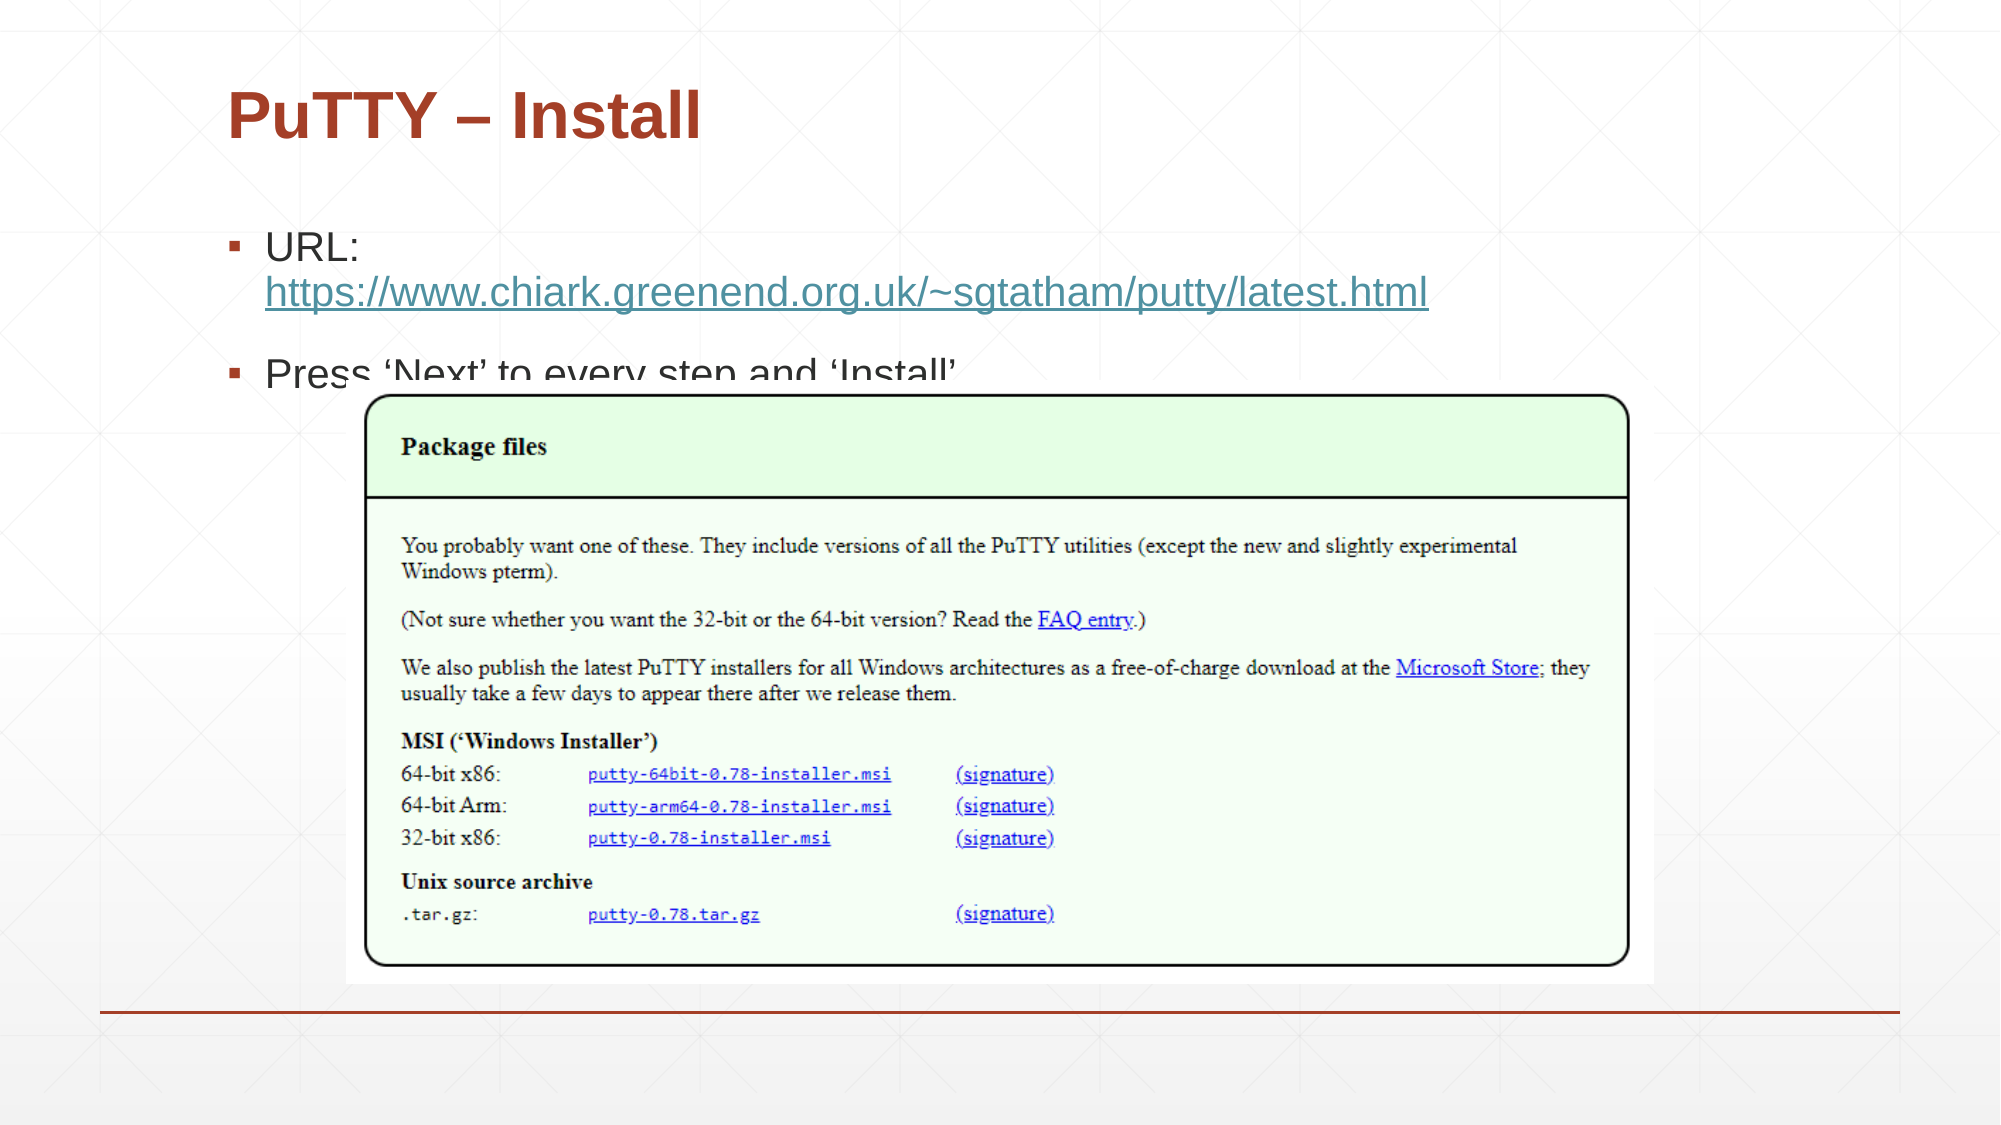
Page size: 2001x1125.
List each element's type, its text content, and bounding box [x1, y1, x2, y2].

picture [346, 380, 1654, 984]
title PuTTY – Install [212, 0, 1788, 161]
list URL: https://www.chiark.greenend.org.uk/~sgtatham/putty/latest.html Press ‘Next’ to every step and ‘Install’ [212, 217, 1550, 843]
